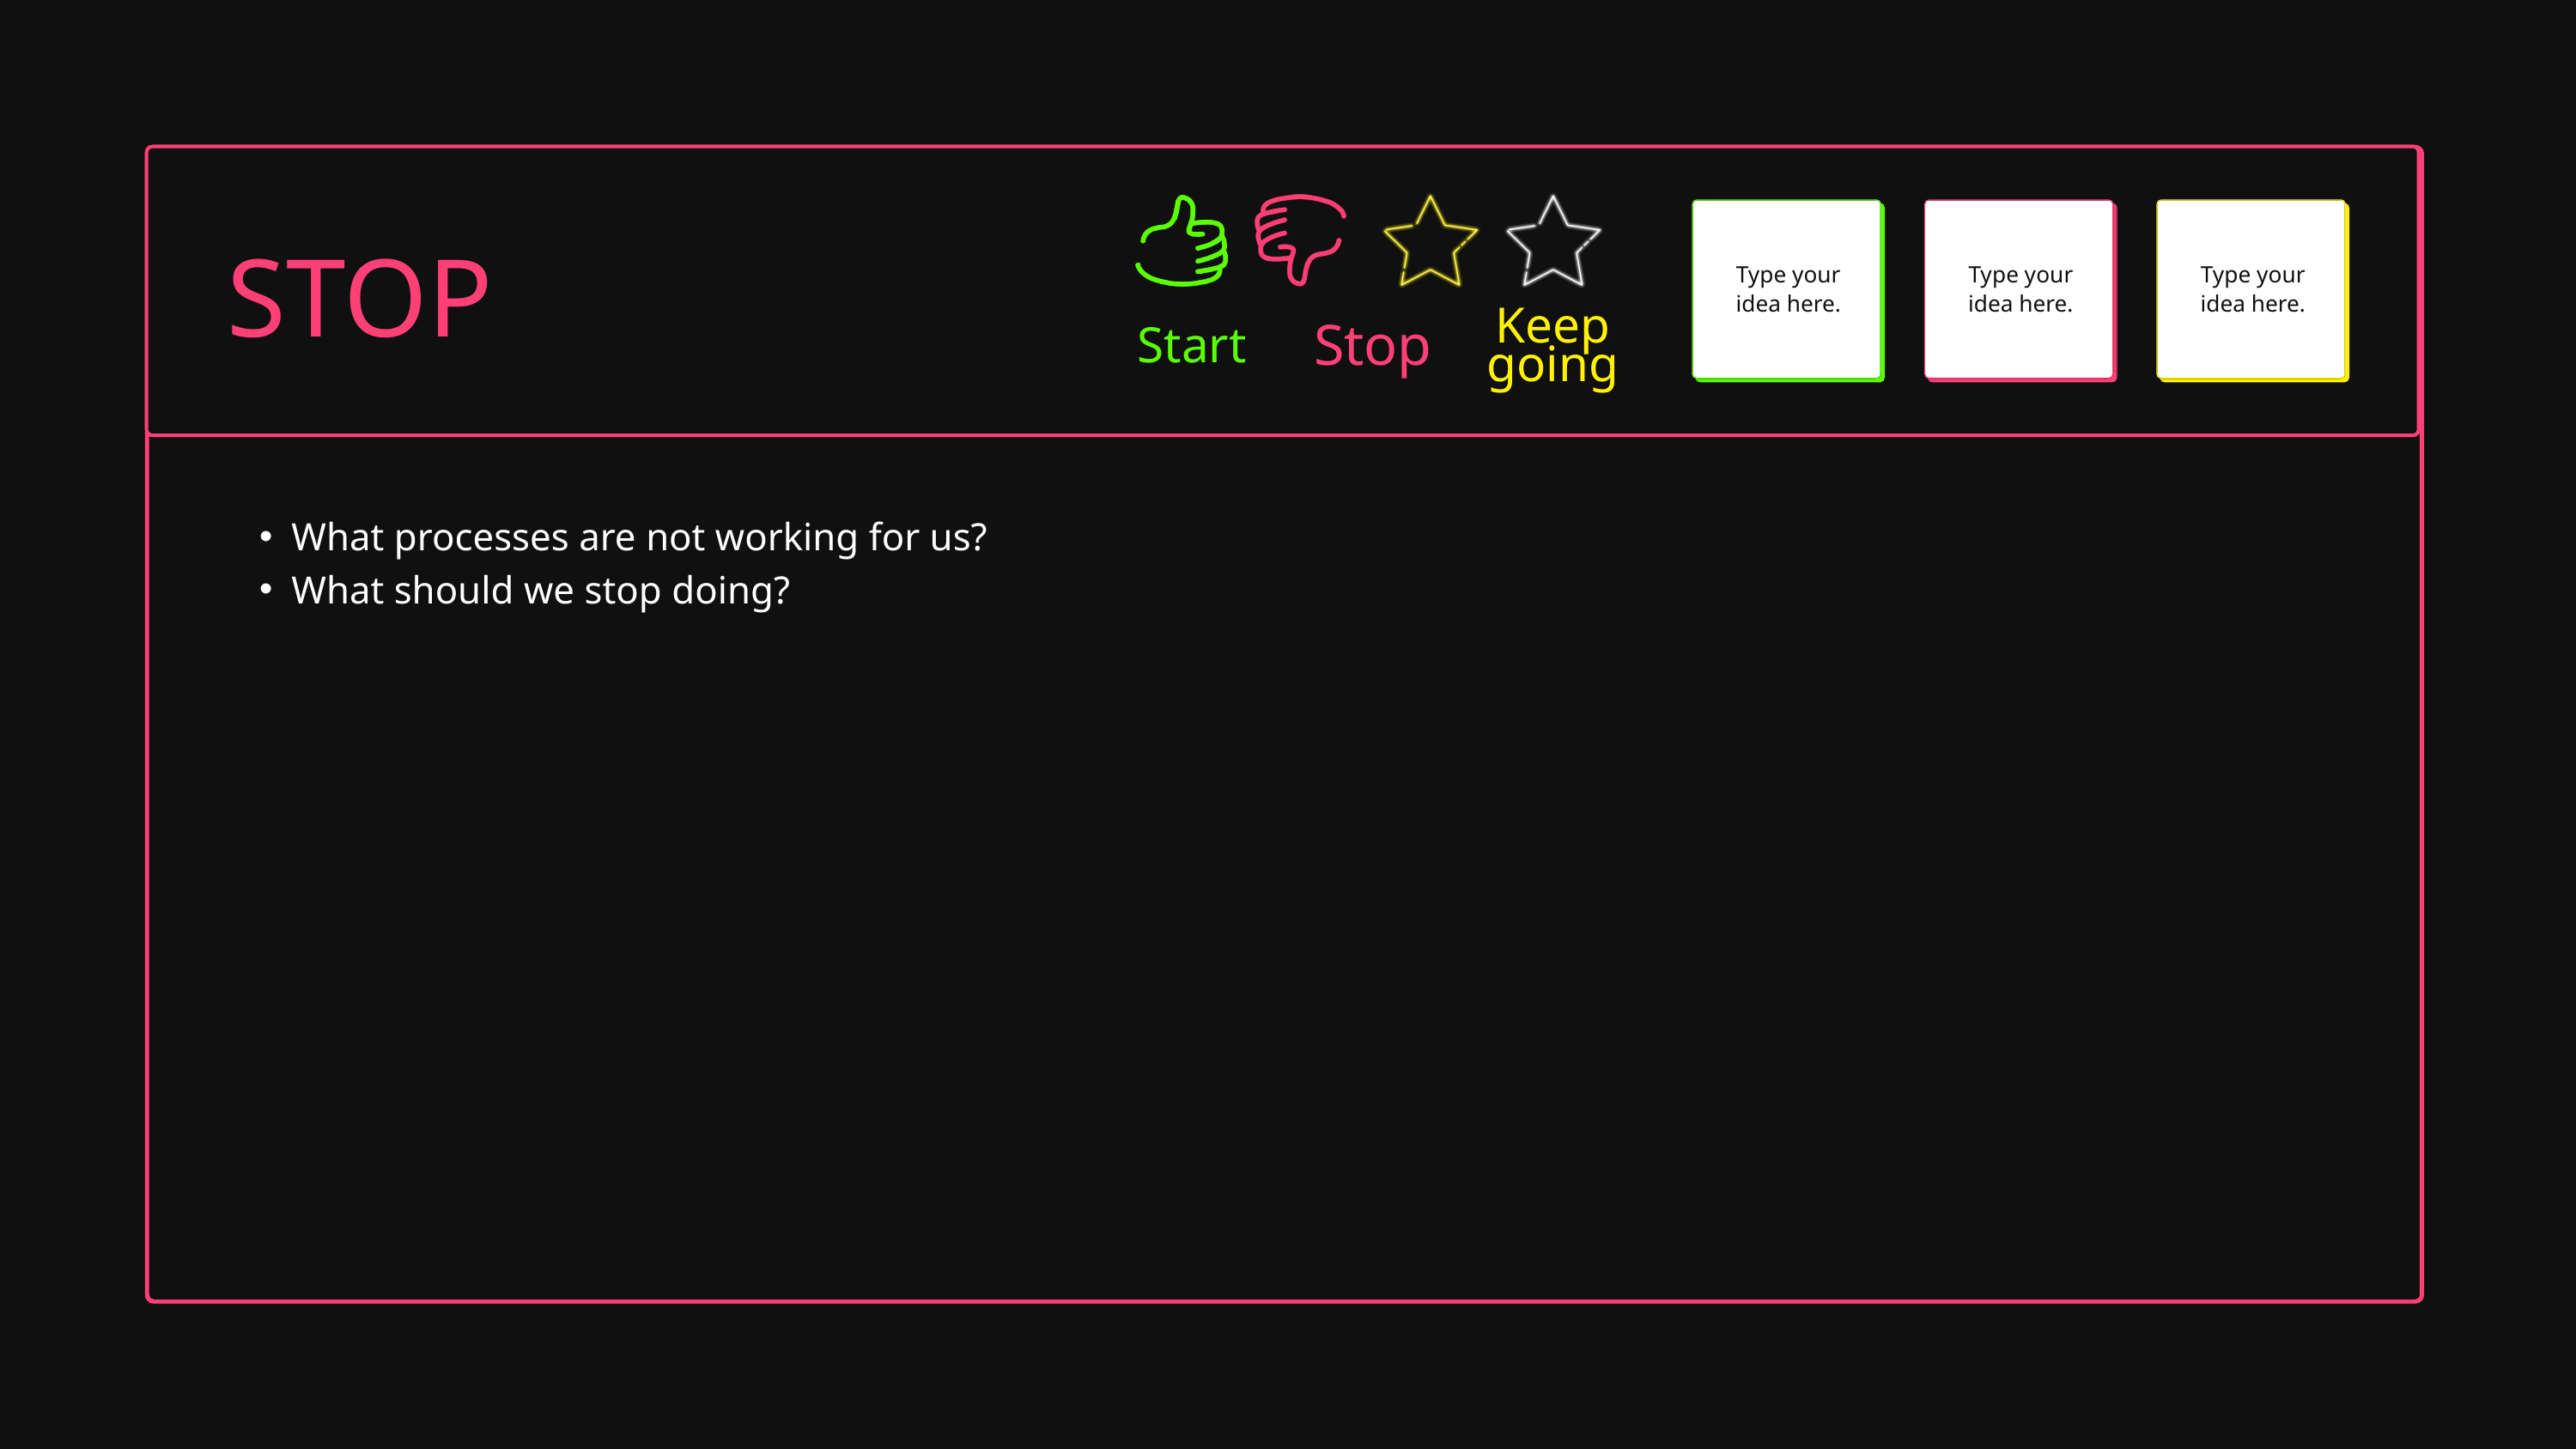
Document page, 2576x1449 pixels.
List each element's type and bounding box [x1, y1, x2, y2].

text_box [1923, 198, 2117, 383]
picture [1135, 193, 1230, 287]
picture [1497, 185, 1611, 295]
text_box [144, 144, 2421, 438]
picture [1251, 193, 1347, 287]
text_box [144, 444, 2425, 1304]
picture [1374, 185, 1488, 295]
text_box [2156, 198, 2350, 383]
text_box [1692, 198, 1886, 383]
